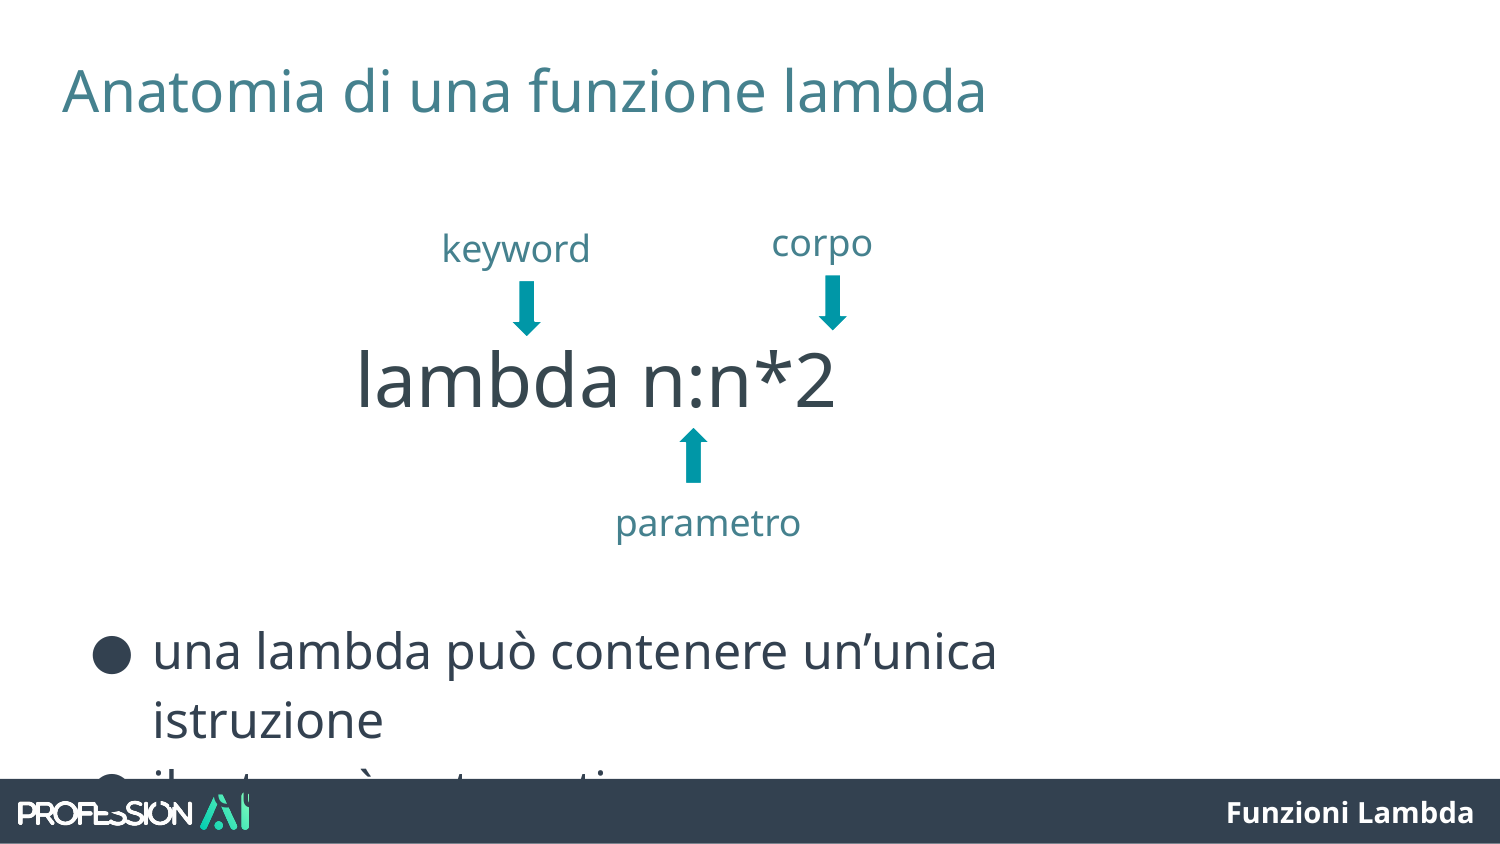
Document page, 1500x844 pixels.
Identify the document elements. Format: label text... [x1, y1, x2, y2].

text_box [816, 274, 850, 332]
text_box keyword [355, 209, 678, 285]
text_box [677, 426, 710, 484]
text_box corpo [661, 203, 984, 279]
text_box Anatomia di una funzione lambda [47, 38, 1229, 139]
text_box [1490, 778, 1500, 844]
text_box Funzioni Lambda [1057, 778, 1490, 844]
picture [17, 792, 250, 831]
text_box lambda n:n*2 [340, 317, 1160, 438]
text_box [510, 280, 544, 338]
text_box [0, 778, 1057, 844]
text_box parametro [547, 483, 869, 559]
text_box una lambda può contenere un’unica istruzione il return è automatico [62, 595, 1229, 833]
